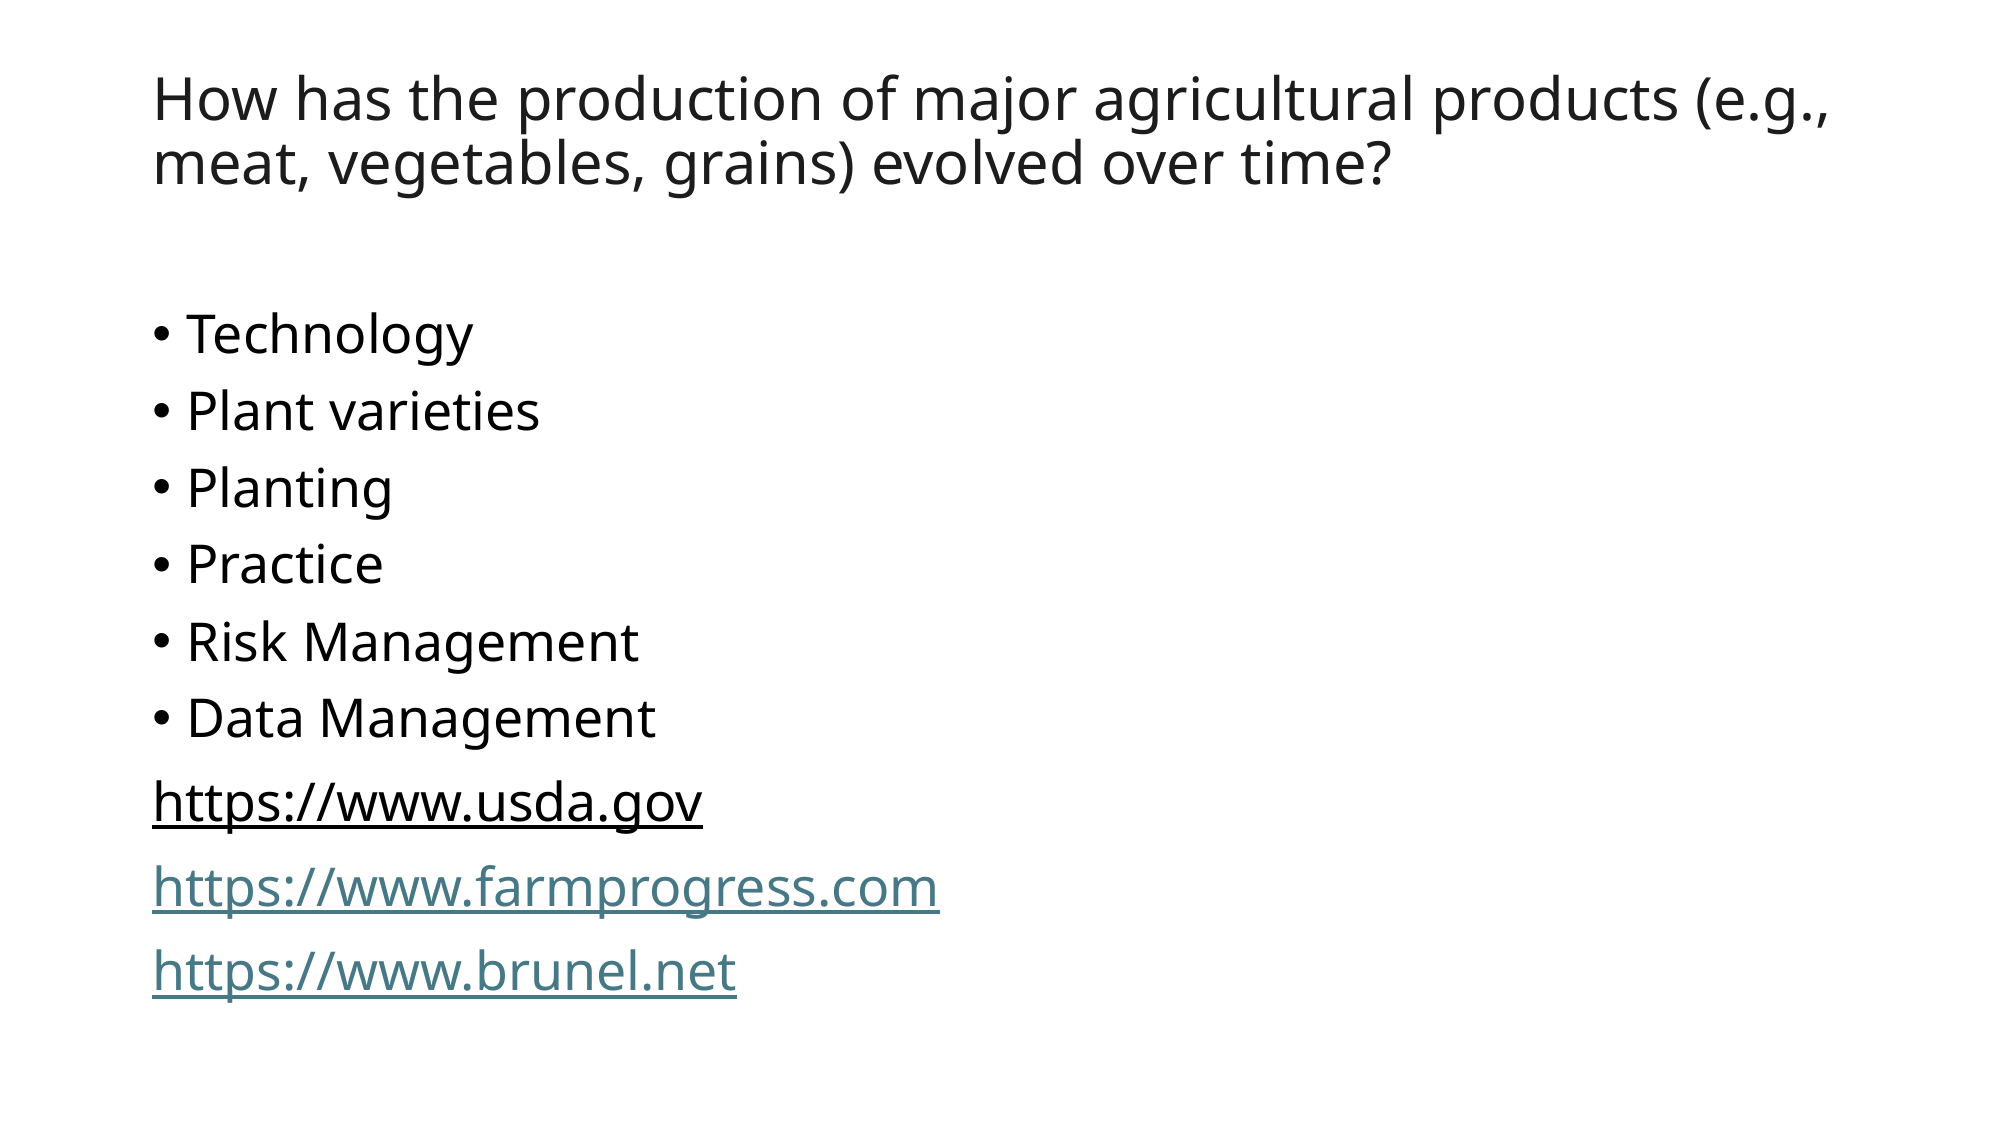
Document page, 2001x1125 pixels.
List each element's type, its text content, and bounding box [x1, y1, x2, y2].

title How has the production of major agricultural products (e.g., meat, vegetables, grains) evolved over time? [137, 59, 1863, 278]
list Technology Plant varieties Planting Practice Risk Management Data Management https://www.usda.gov https://www.farmprogress.com https://www.brunel.net [137, 299, 1863, 1014]
